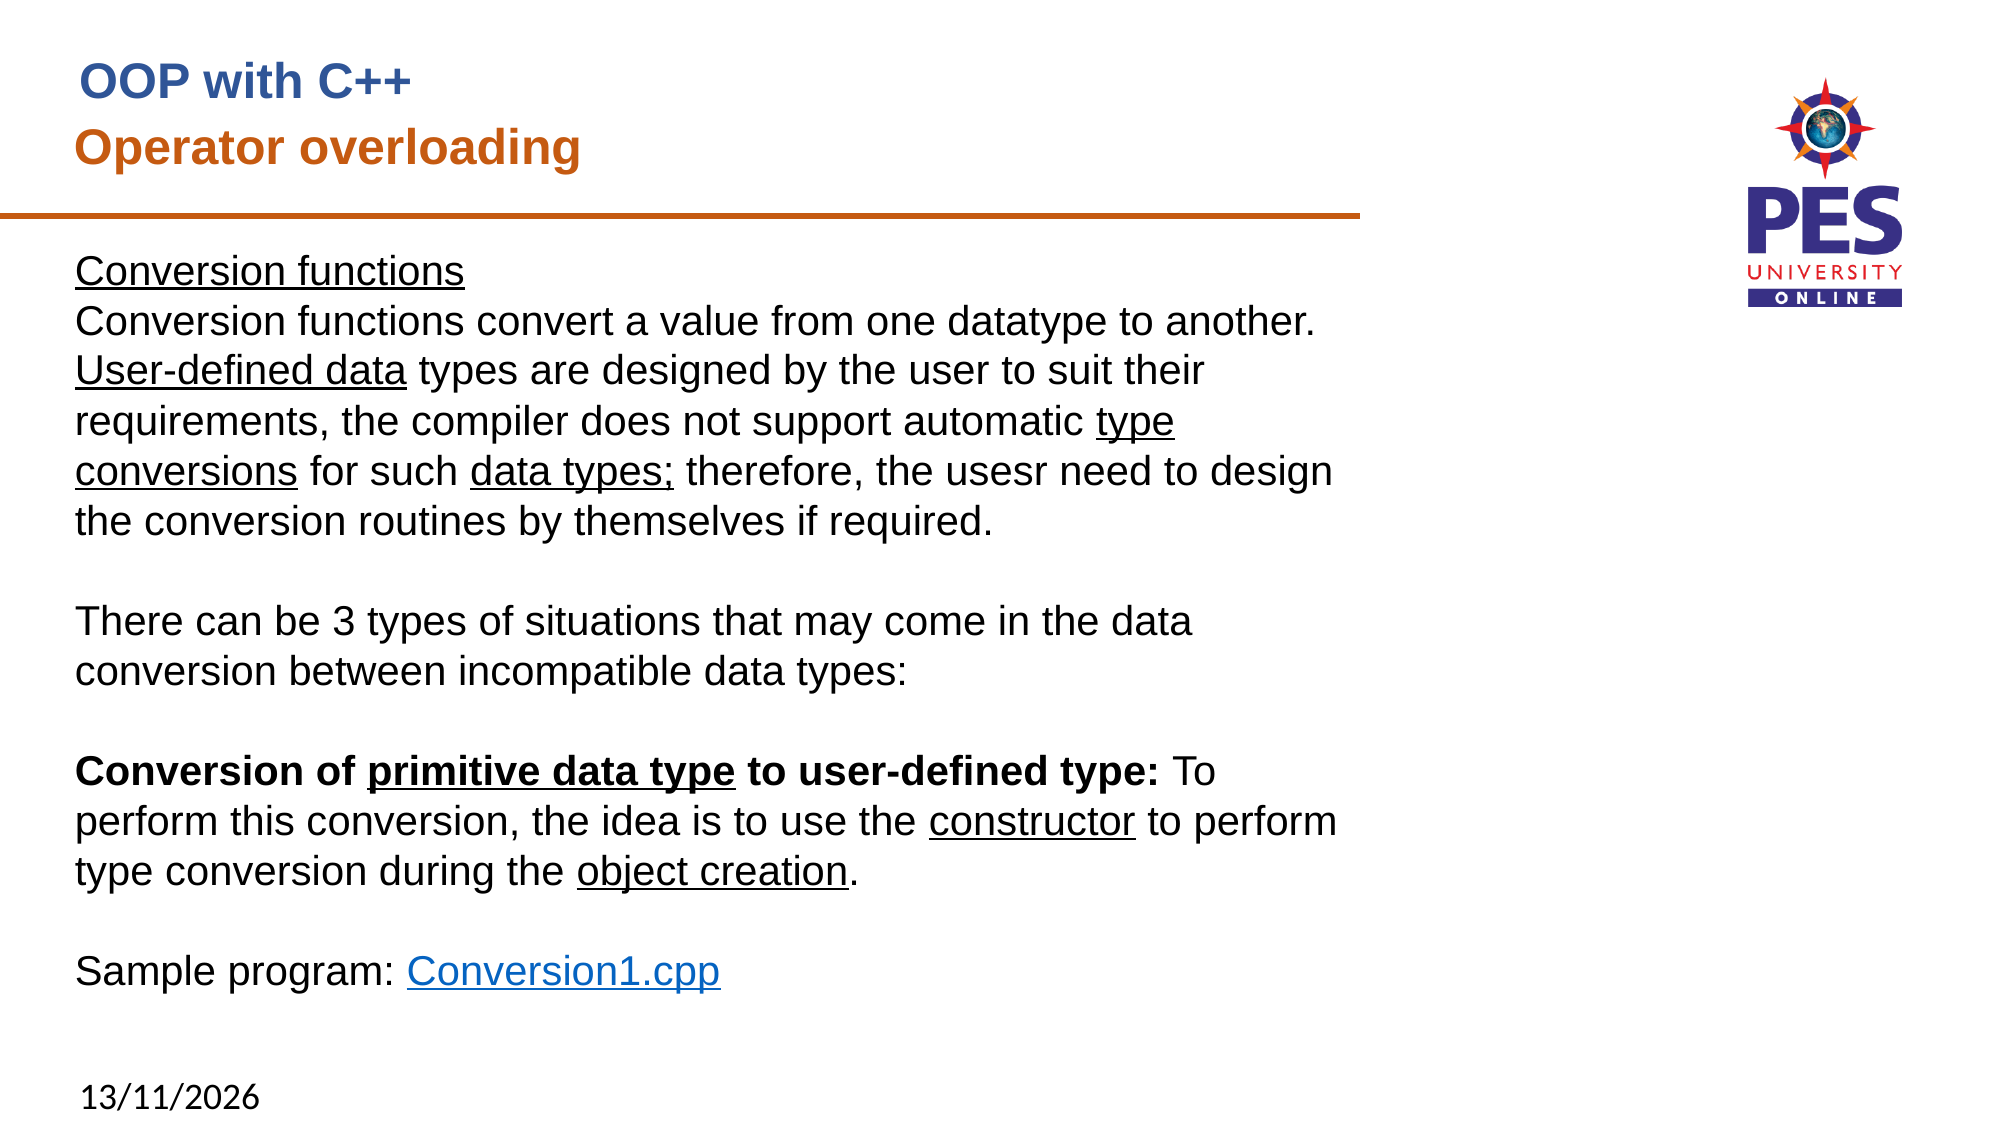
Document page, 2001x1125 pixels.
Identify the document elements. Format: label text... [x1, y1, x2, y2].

text_box Conversion functions Conversion functions convert a value from one datatype to another. User-defined data types are designed by the user to suit their requirements, the compiler does not support automatic type conversions for such data types; therefore, the usesr need to design the conversion routines by themselves if required. There can be 3 types of situations that may come in the data conversion between incompatible data types: Conversion of primitive data type to user-defined type: To perform this conversion, the idea is to use the constructor to perform type conversion during the object creation. Sample program: Conversion1.cpp [60, 235, 1355, 1057]
text_box Operator overloading [59, 107, 1372, 182]
text_box OOP with C++ [64, 41, 1295, 117]
text_box 28/06/2023 [64, 1064, 358, 1125]
picture [1748, 76, 1902, 307]
